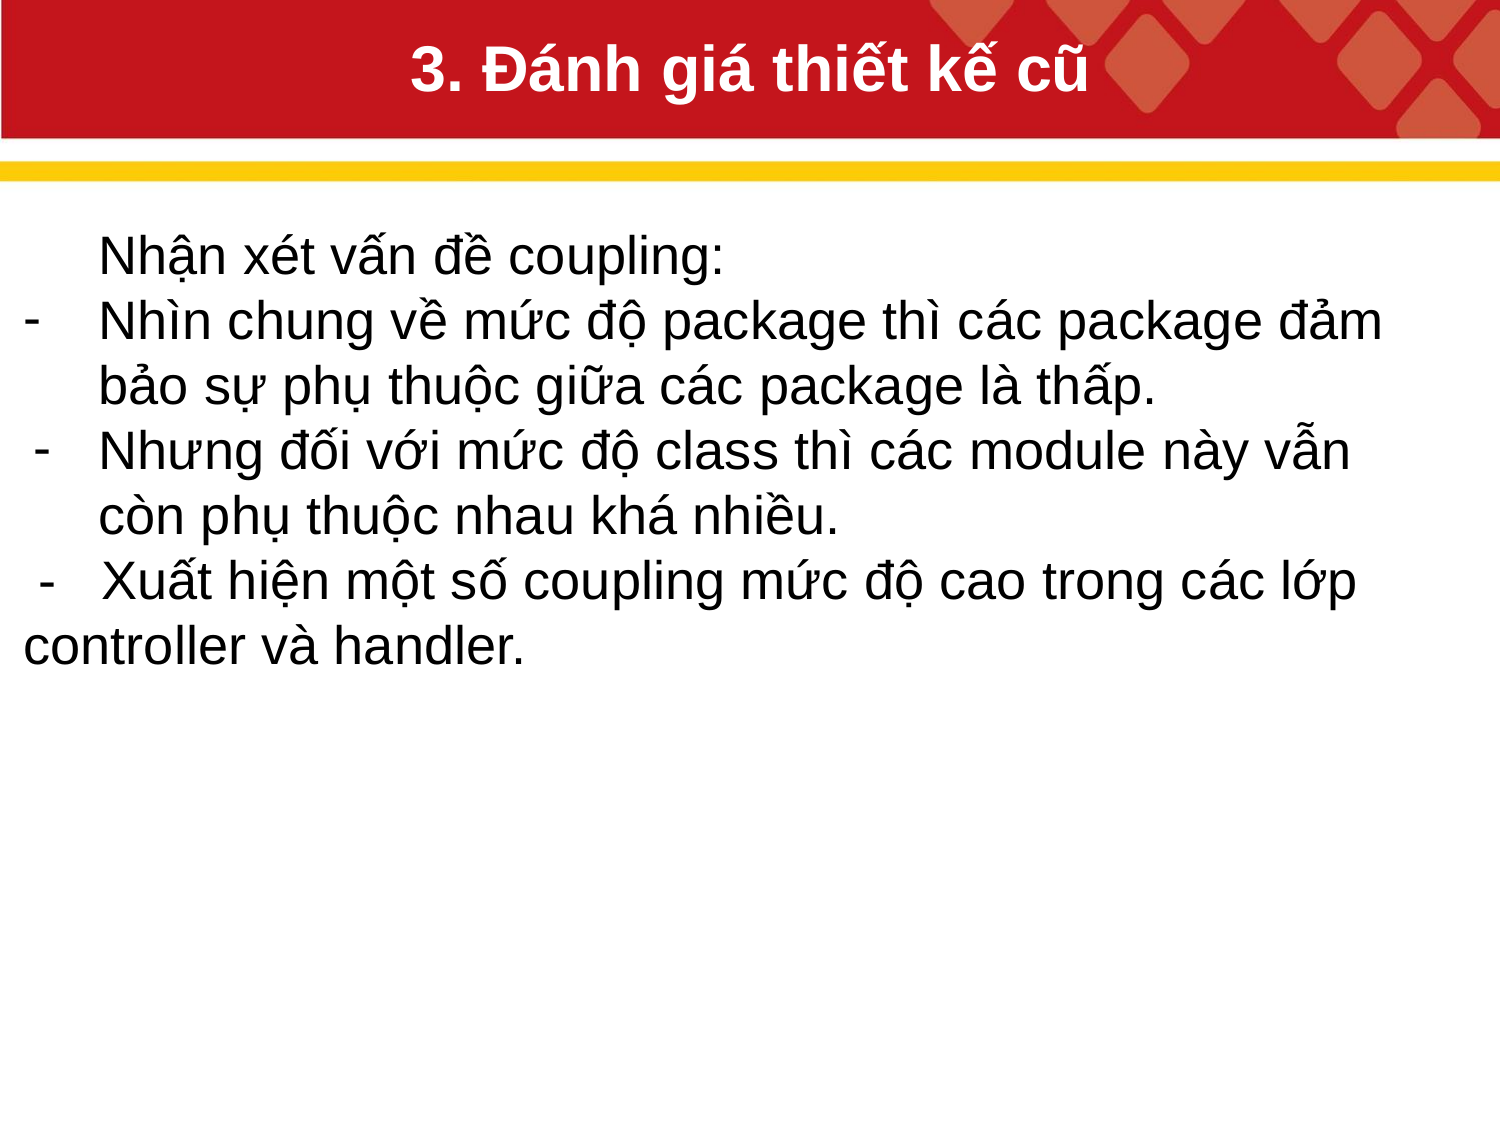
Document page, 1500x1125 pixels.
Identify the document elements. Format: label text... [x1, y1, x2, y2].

text_box Nhận xét vấn đề coupling: Nhìn chung về mức độ package thì các package đảm bảo sự phụ thuộc giữa các package là thấp. Nhưng đối với mức độ class thì các module này vẫn còn phụ thuộc nhau khá nhiều. - Xuất hiện một số coupling mức độ cao trong các lớp controller và handler. [8, 205, 1463, 1093]
picture [0, 0, 1500, 1125]
title 3. Đánh giá thiết kế cũ [31, 0, 1471, 141]
